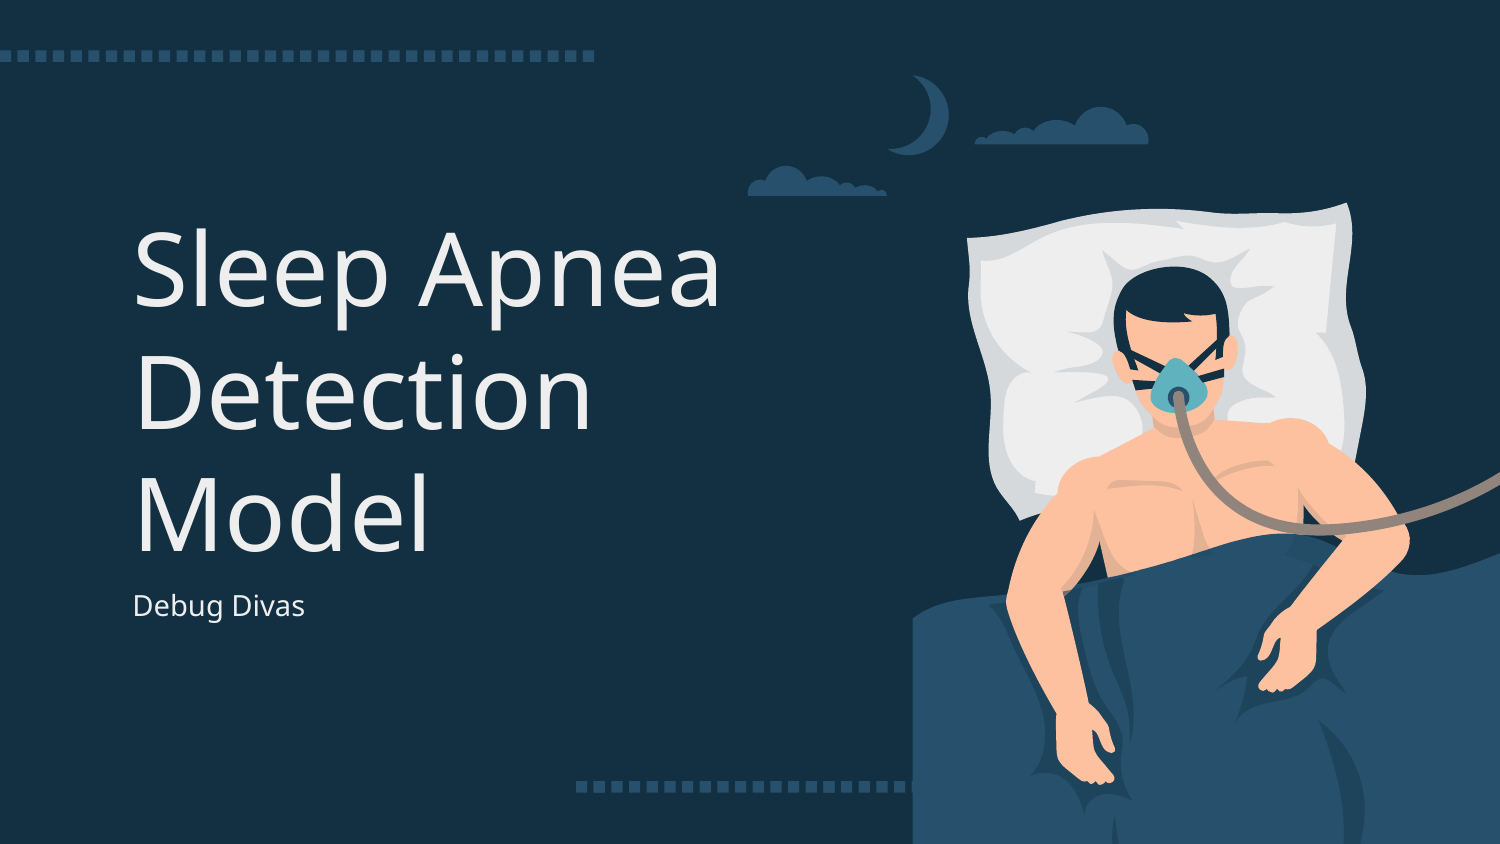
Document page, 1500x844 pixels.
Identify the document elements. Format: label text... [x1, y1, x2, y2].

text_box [747, 74, 1500, 844]
subtitle Debug Divas [117, 570, 742, 638]
title Sleep Apnea Detection Model [117, 218, 742, 570]
